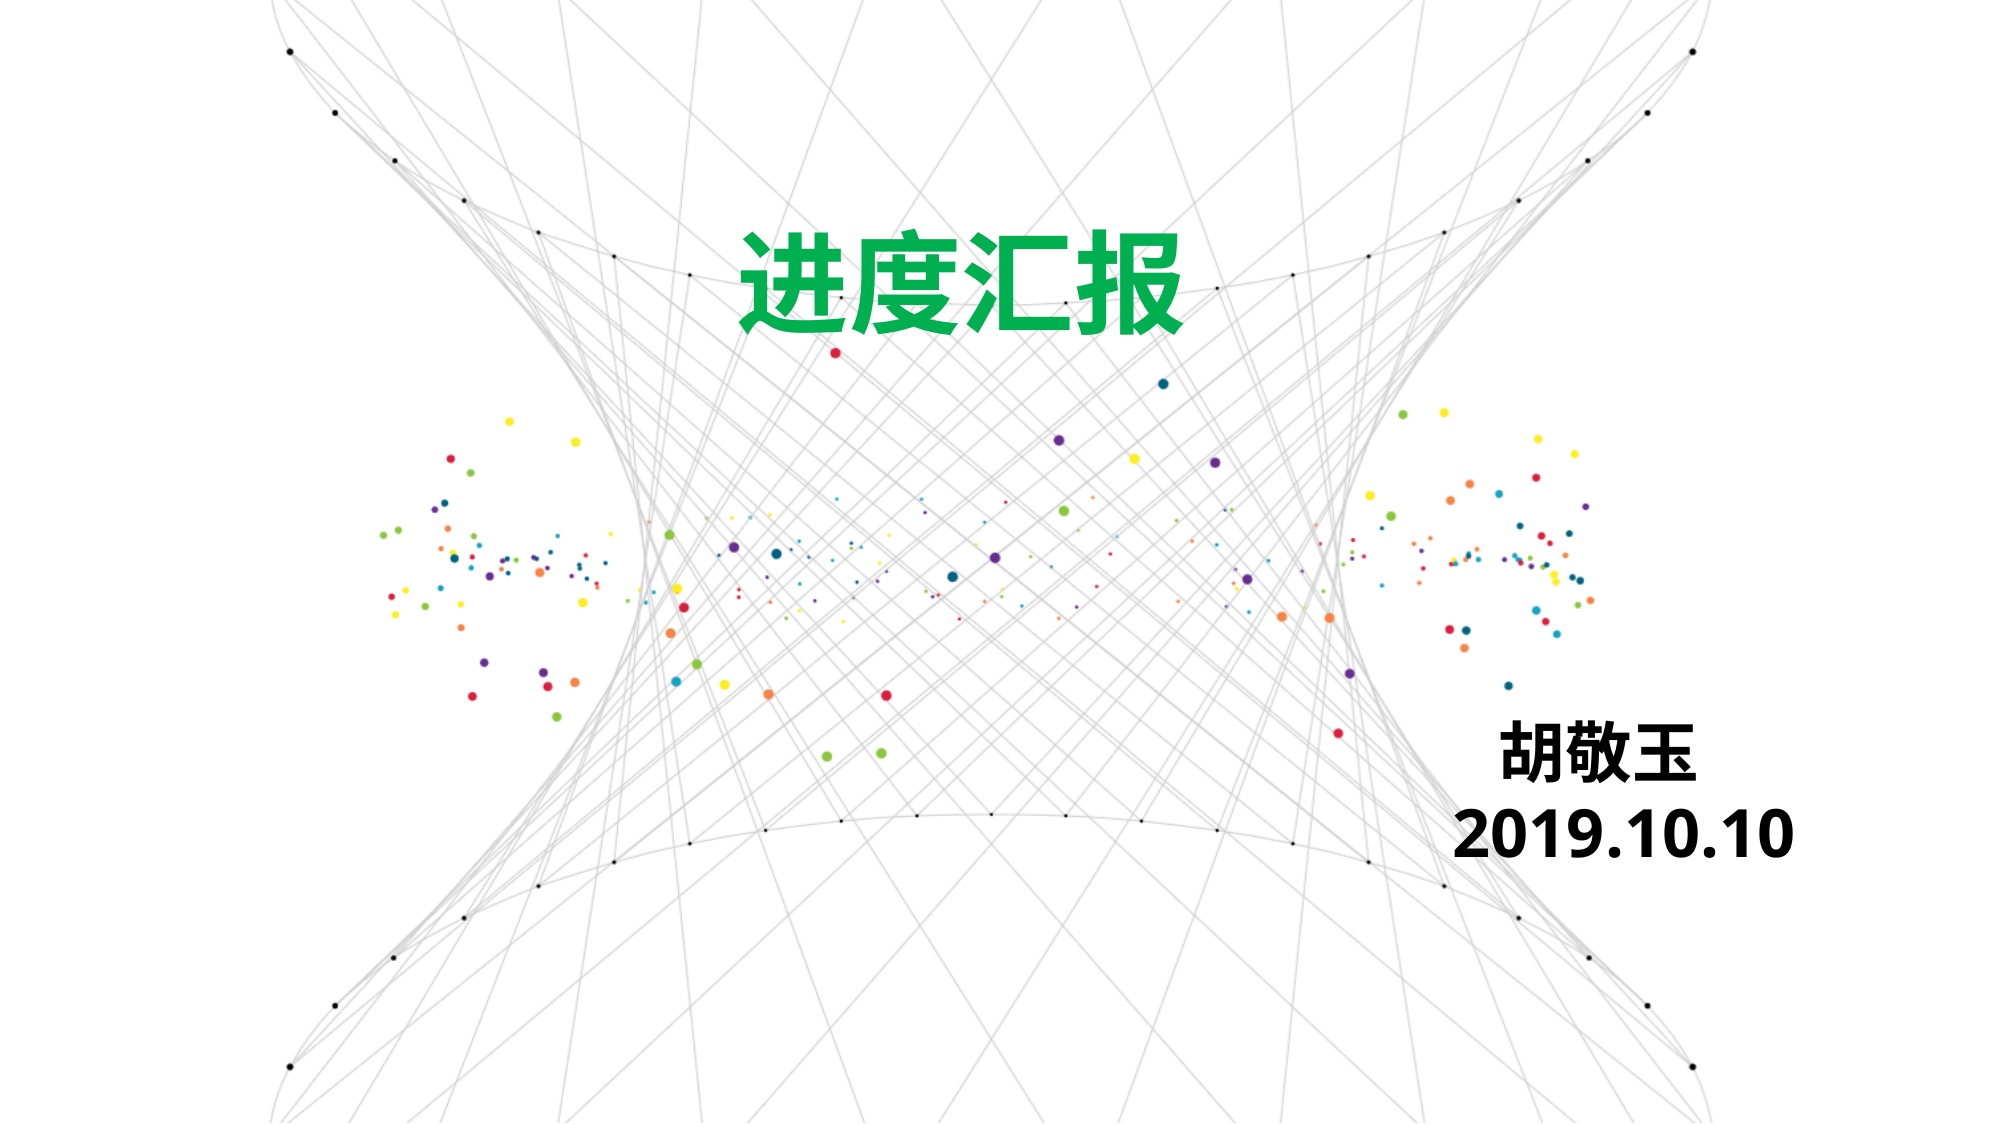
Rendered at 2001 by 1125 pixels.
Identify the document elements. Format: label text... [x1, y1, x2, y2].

picture [156, 0, 1878, 1123]
text_box 进度汇报 [721, 205, 2000, 356]
text_box 胡敬玉 2019.10.10 [1437, 703, 2000, 879]
